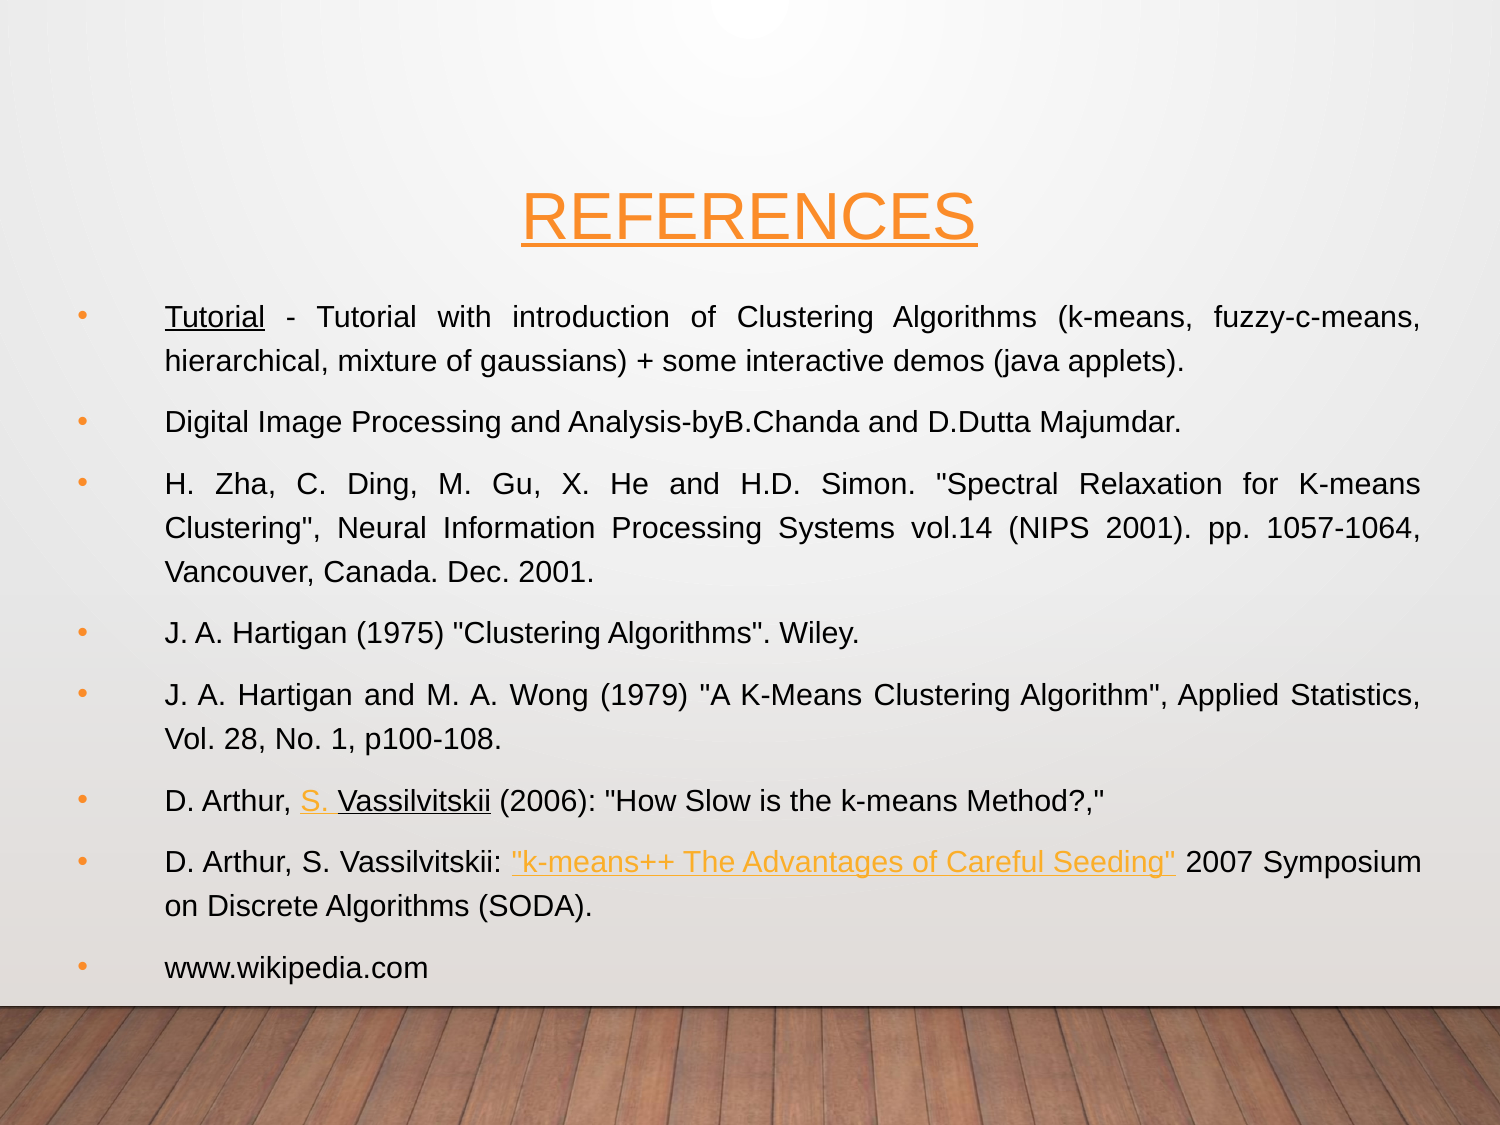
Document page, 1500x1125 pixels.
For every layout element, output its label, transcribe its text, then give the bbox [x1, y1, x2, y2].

picture [0, 1006, 1500, 1125]
title References [236, 131, 1263, 282]
list Tutorial - Tutorial with introduction of Clustering Algorithms (k-means, fuzzy-c-means, hierarchical, mixture of gaussians) + some interactive demos (java applets). Digital Image Processing and Analysis-byB.Chanda and D.Dutta Majumdar. H. Zha, C. Ding, M. Gu, X. He and H.D. Simon. "Spectral Relaxation for K-means Clustering", Neural Information Processing Systems vol.14 (NIPS 2001). pp. 1057-1064, Vancouver, Canada. Dec. 2001. J. A. Hartigan (1975) "Clustering Algorithms". Wiley. J. A. Hartigan and M. A. Wong (1979) "A K-Means Clustering Algorithm", Applied Statistics, Vol. 28, No. 1, p100-108. D. Arthur, S. Vassilvitskii (2006): "How Slow is the k-means Method?," D. Arthur, S. Vassilvitskii: "k-means++ The Advantages of Careful Seeding" 2007 Symposium on Discrete Algorithms (SODA). www.wikipedia.com [62, 282, 1438, 1000]
